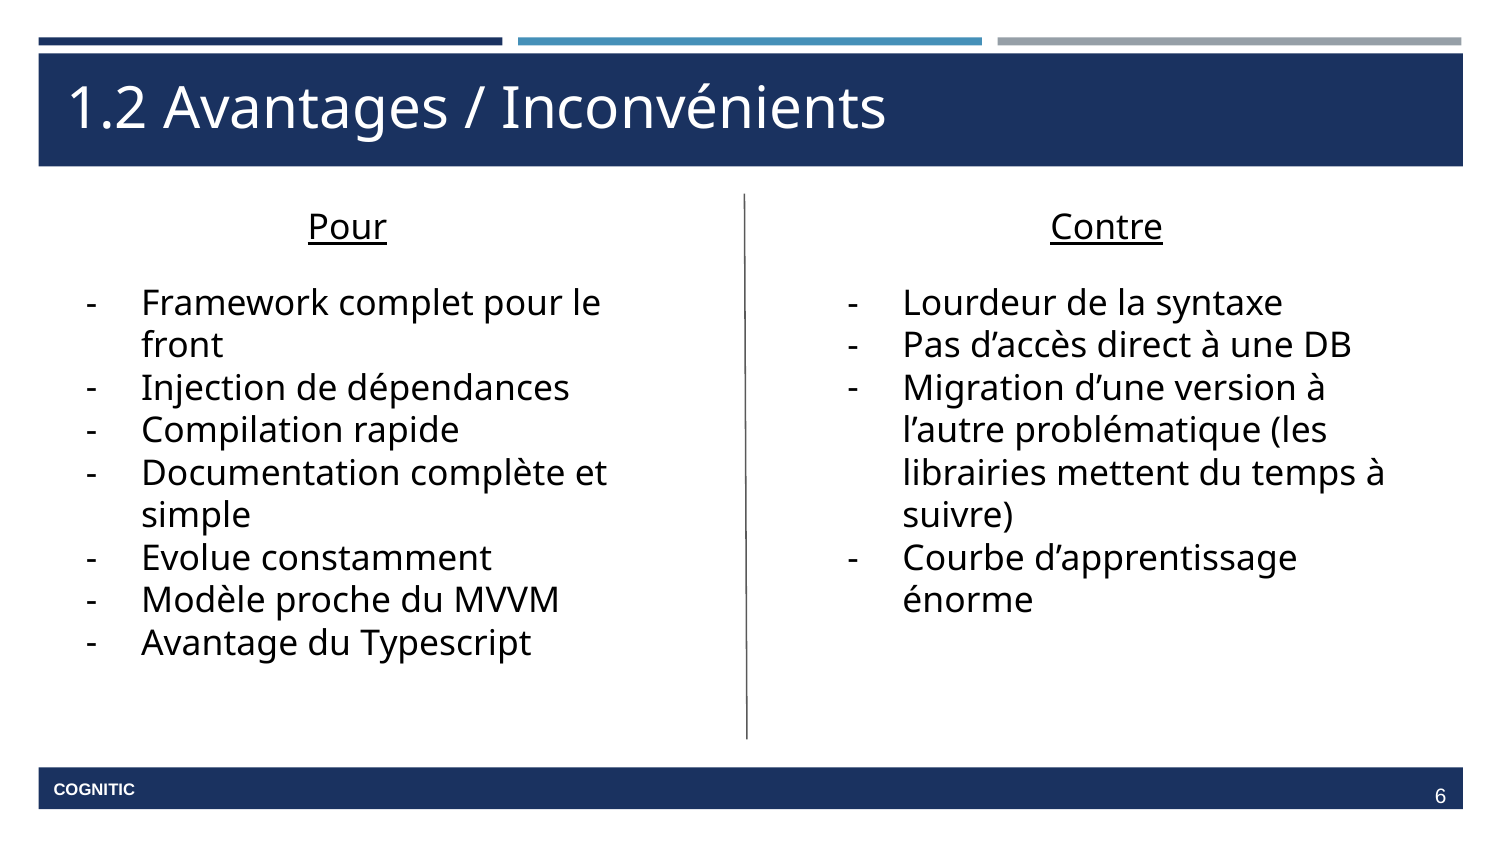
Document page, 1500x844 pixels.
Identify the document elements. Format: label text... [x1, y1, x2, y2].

title 1.2 Avantages / Inconvénients [51, 55, 1449, 150]
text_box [744, 193, 748, 740]
list Pour Framework complet pour le front Injection de dépendances Compilation rapide Documentation complète et simple Evolue constamment Modèle proche du MVVM Avantage du Typescript [51, 189, 666, 754]
slide_number ‹#› [1371, 767, 1462, 810]
list Contre Lourdeur de la syntaxe Pas d’accès direct à une DB Migration d’une version à l’autre problématique (les librairies mettent du temps à suivre) Courbe d’apprentissage énorme [812, 189, 1449, 754]
